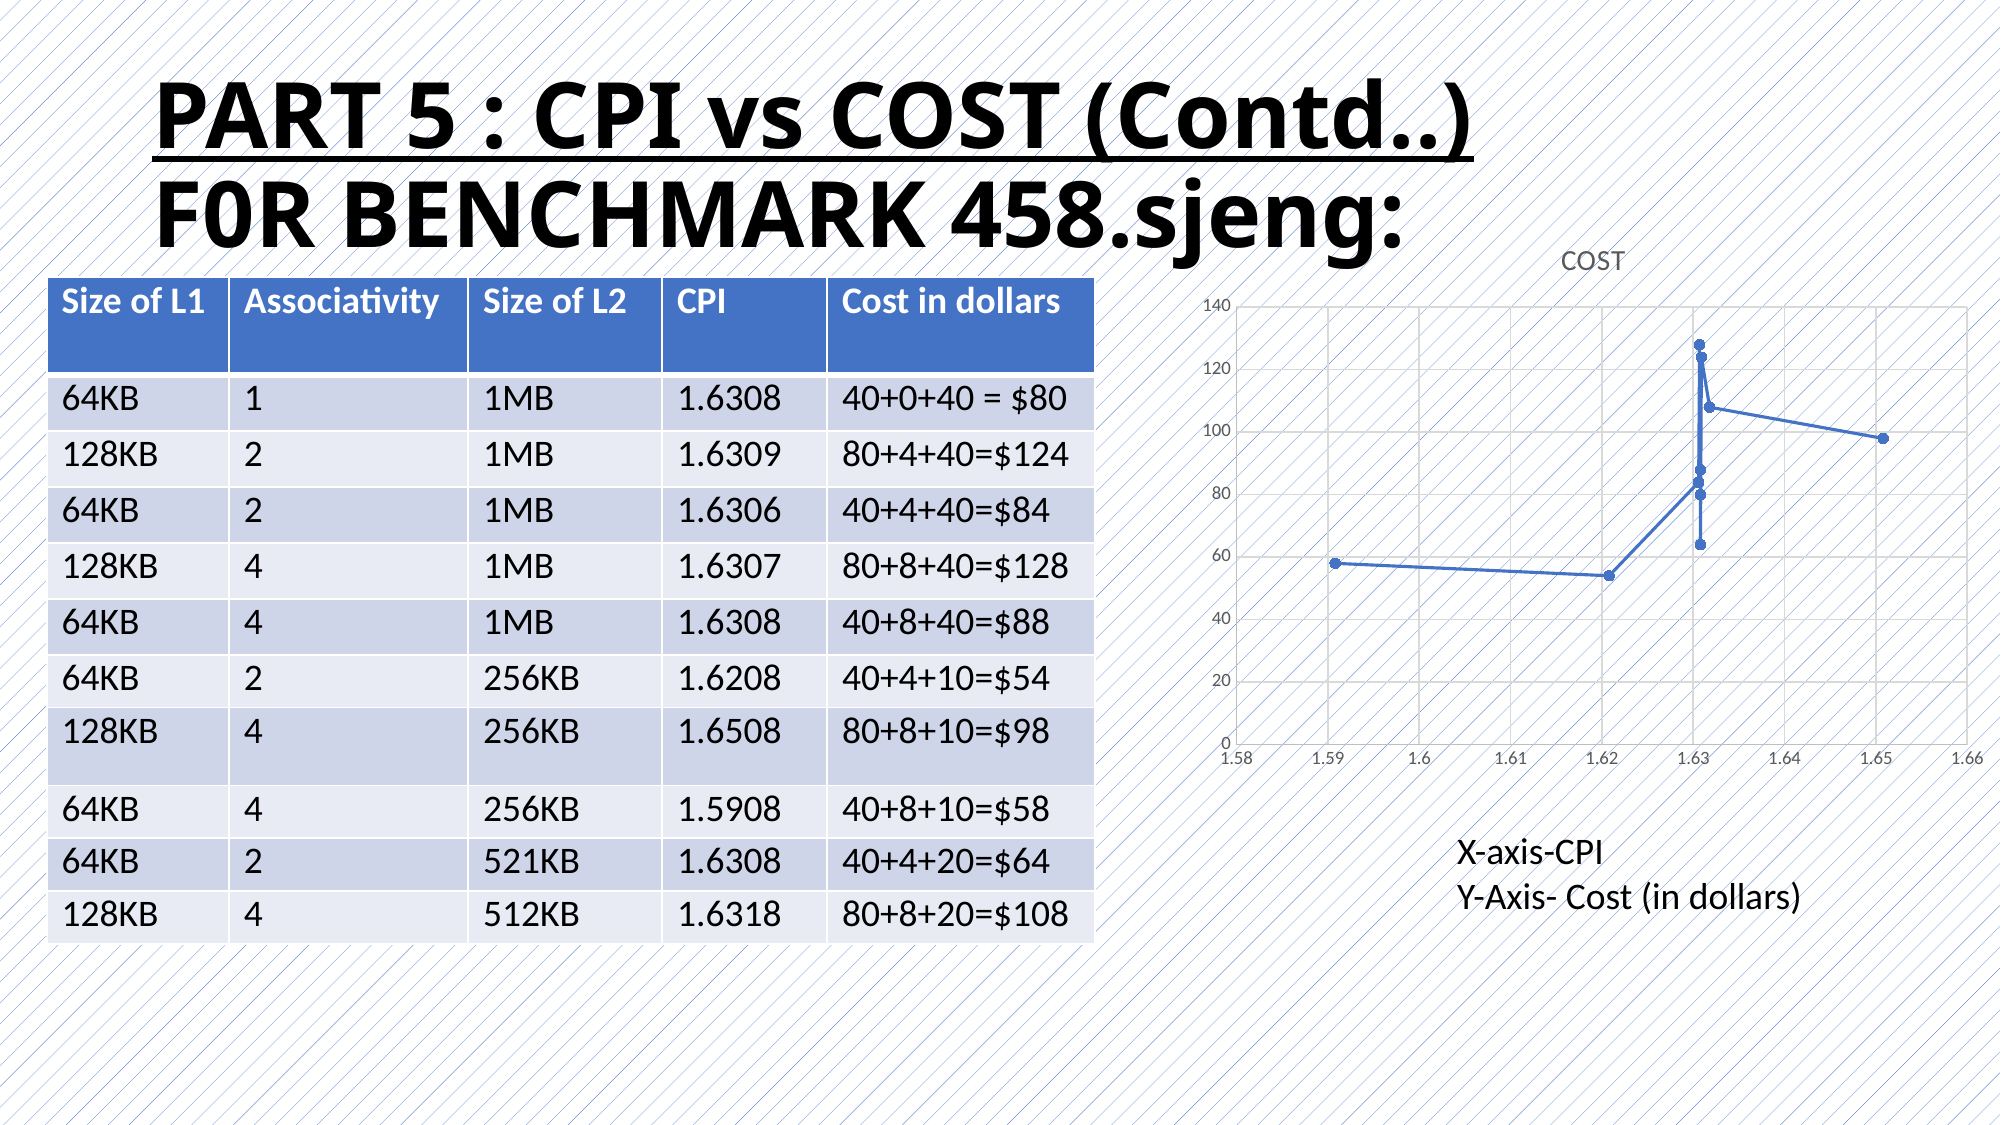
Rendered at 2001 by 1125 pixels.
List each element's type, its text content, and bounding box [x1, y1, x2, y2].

table_cell 1.5908 [663, 786, 826, 837]
table_header Size of L2 [469, 278, 661, 372]
table_cell 128KB [48, 544, 228, 598]
table_cell 512KB [469, 892, 661, 943]
table_cell 2 [230, 488, 467, 542]
table_cell 1MB [469, 378, 661, 430]
table_cell 256KB [469, 656, 661, 707]
table_header CPI [663, 278, 826, 372]
table_cell 1.6318 [663, 892, 826, 943]
table_cell 4 [230, 600, 467, 654]
table_cell 1.6308 [663, 378, 826, 430]
table_cell 40+0+40 = $80 [828, 378, 1094, 430]
table_cell 1MB [469, 544, 661, 598]
table_cell 256KB [469, 708, 661, 785]
table_cell 1.6309 [663, 432, 826, 486]
table_cell 4 [230, 544, 467, 598]
table_cell 2 [230, 432, 467, 486]
table_cell 4 [230, 708, 467, 785]
table_cell 1.6306 [663, 488, 826, 542]
table_cell 64KB [48, 488, 228, 542]
table_cell 1.6508 [663, 708, 826, 785]
table_cell 80+8+20=$108 [828, 892, 1094, 943]
table_cell 80+4+40=$124 [828, 432, 1094, 486]
table_cell 4 [230, 892, 467, 943]
table_cell 80+8+10=$98 [828, 708, 1094, 785]
table_cell 64KB [48, 656, 228, 707]
table_header Associativity [230, 278, 467, 372]
table_cell 1.6308 [663, 600, 826, 654]
table_cell 64KB [48, 839, 228, 890]
title PART 5 : CPI vs COST (Contd..) F0R BENCHMARK 458.sjeng: [137, 59, 1863, 278]
table_cell 2 [230, 839, 467, 890]
table_cell 64KB [48, 786, 228, 837]
table_cell 128KB [48, 892, 228, 943]
table_cell 40+4+10=$54 [828, 656, 1094, 707]
table_cell 256KB [469, 786, 661, 837]
table_cell 40+4+20=$64 [828, 839, 1094, 890]
chart [1186, 220, 2000, 781]
table_cell 521KB [469, 839, 661, 890]
table_cell 128KB [48, 708, 228, 785]
table_cell 1MB [469, 432, 661, 486]
table_cell 2 [230, 656, 467, 707]
table_cell 1MB [469, 600, 661, 654]
table_cell 128KB [48, 432, 228, 486]
table_cell 4 [230, 786, 467, 837]
table_cell 64KB [48, 378, 228, 430]
table_cell 1.6208 [663, 656, 826, 707]
table_header Size of L1 [48, 278, 228, 372]
table_cell 80+8+40=$128 [828, 544, 1094, 598]
table_header Cost in dollars [828, 278, 1094, 372]
table_cell 40+8+40=$88 [828, 600, 1094, 654]
text_box X-axis-CPI Y-Axis- Cost (in dollars) [1442, 819, 1818, 925]
table_cell 40+8+10=$58 [828, 786, 1094, 837]
table_cell 40+4+40=$84 [828, 488, 1094, 542]
table_cell 1.6308 [663, 839, 826, 890]
table_cell 1.6307 [663, 544, 826, 598]
table_cell 64KB [48, 600, 228, 654]
table_cell 1MB [469, 488, 661, 542]
table_cell 1 [230, 378, 467, 430]
